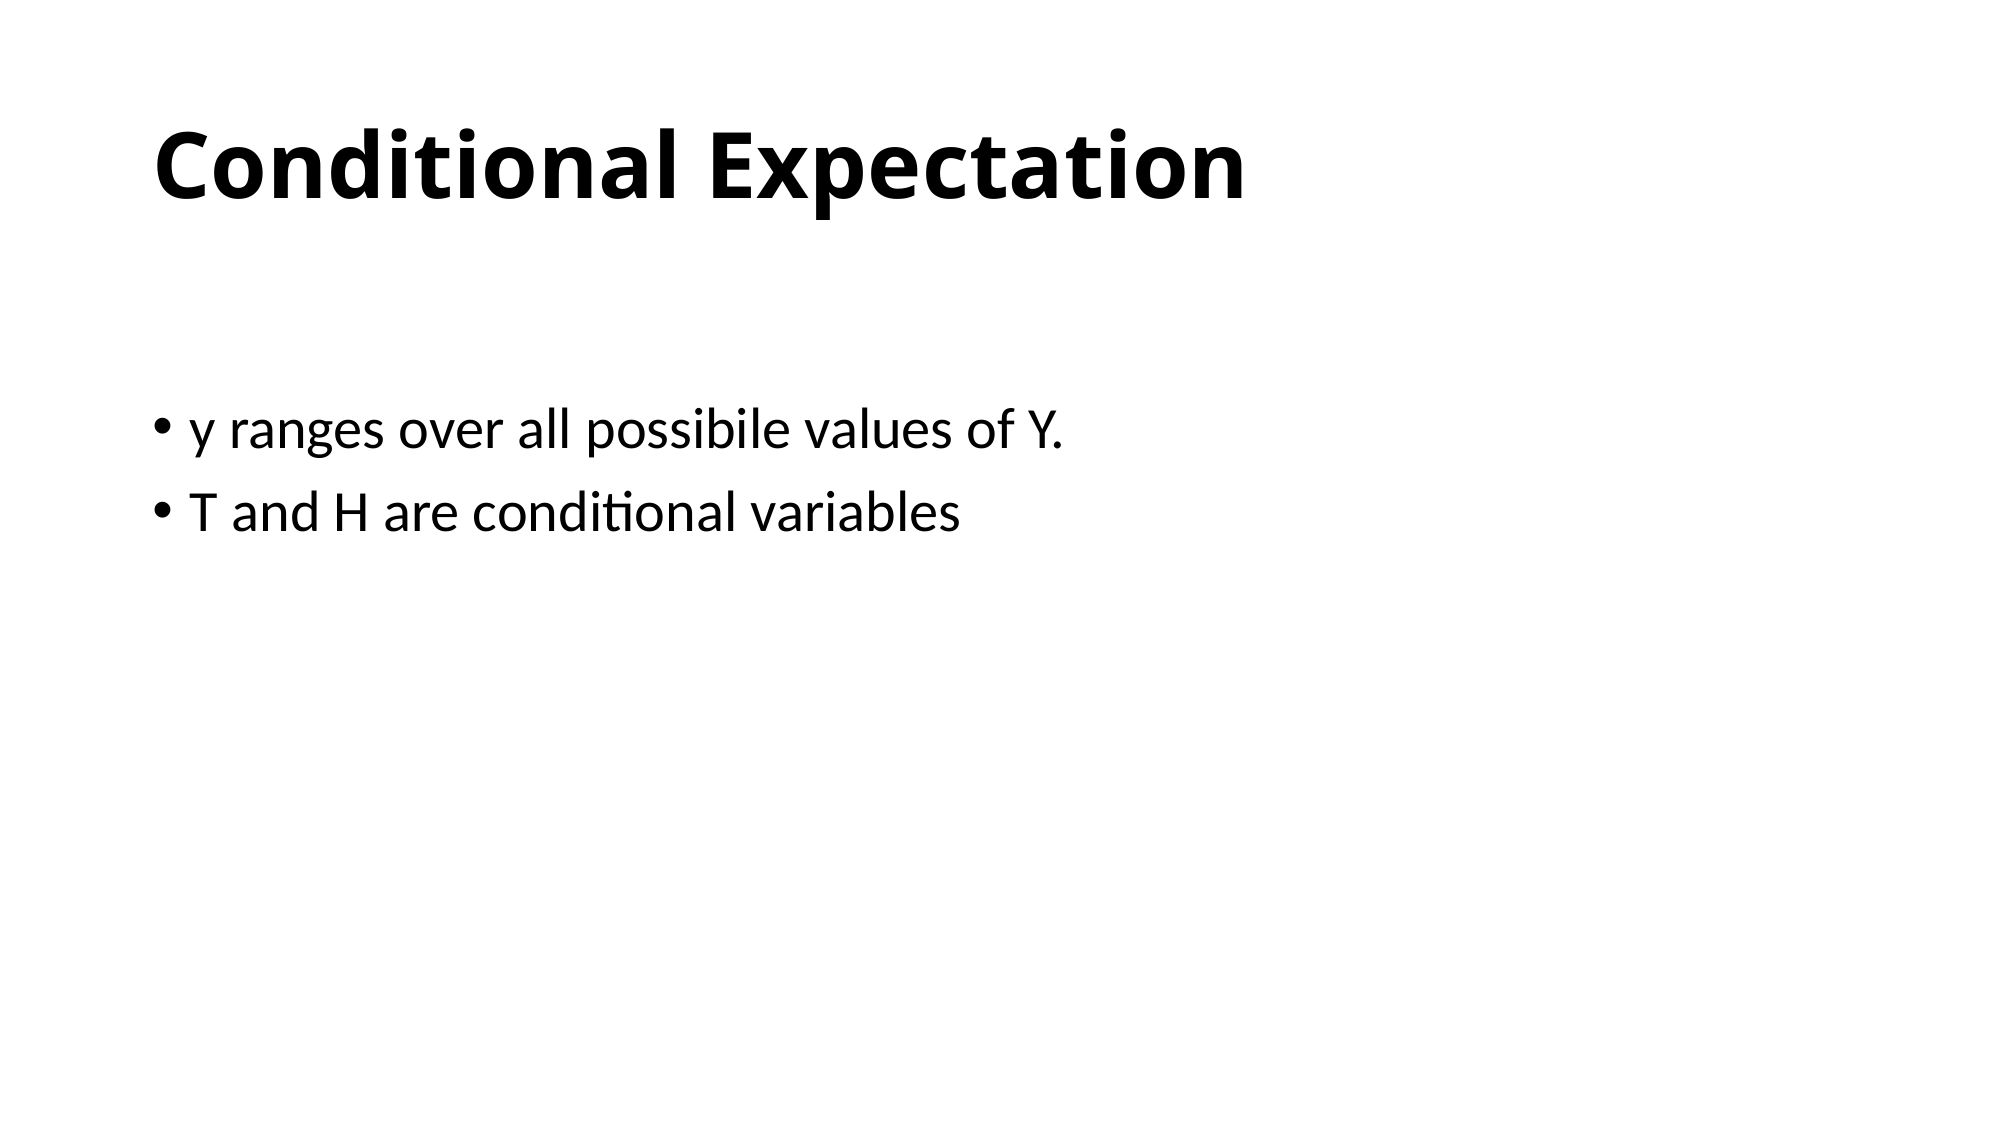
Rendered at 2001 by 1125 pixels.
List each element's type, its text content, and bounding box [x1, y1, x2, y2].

title Conditional Expectation [137, 59, 1863, 278]
